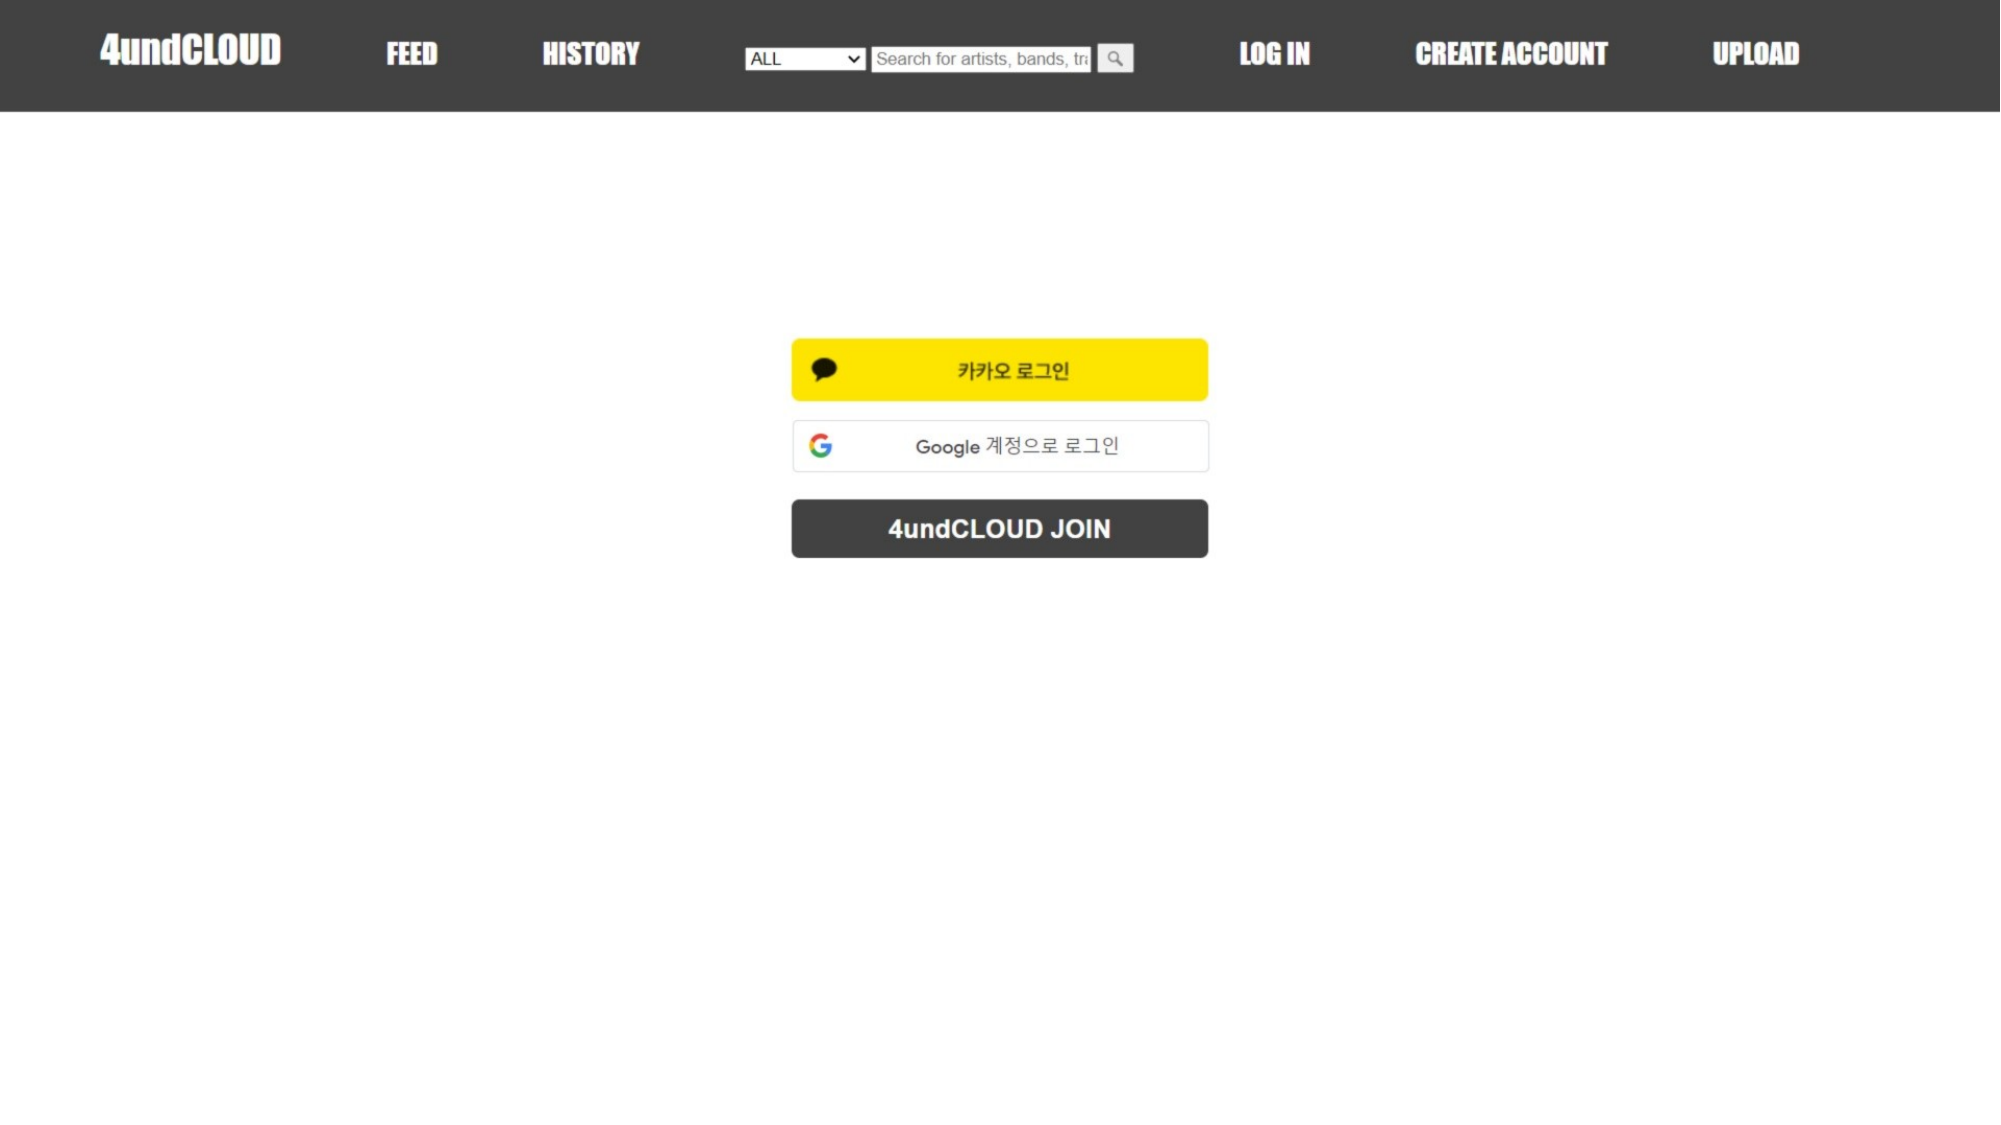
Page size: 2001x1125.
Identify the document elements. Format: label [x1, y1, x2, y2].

picture [0, 0, 2000, 559]
